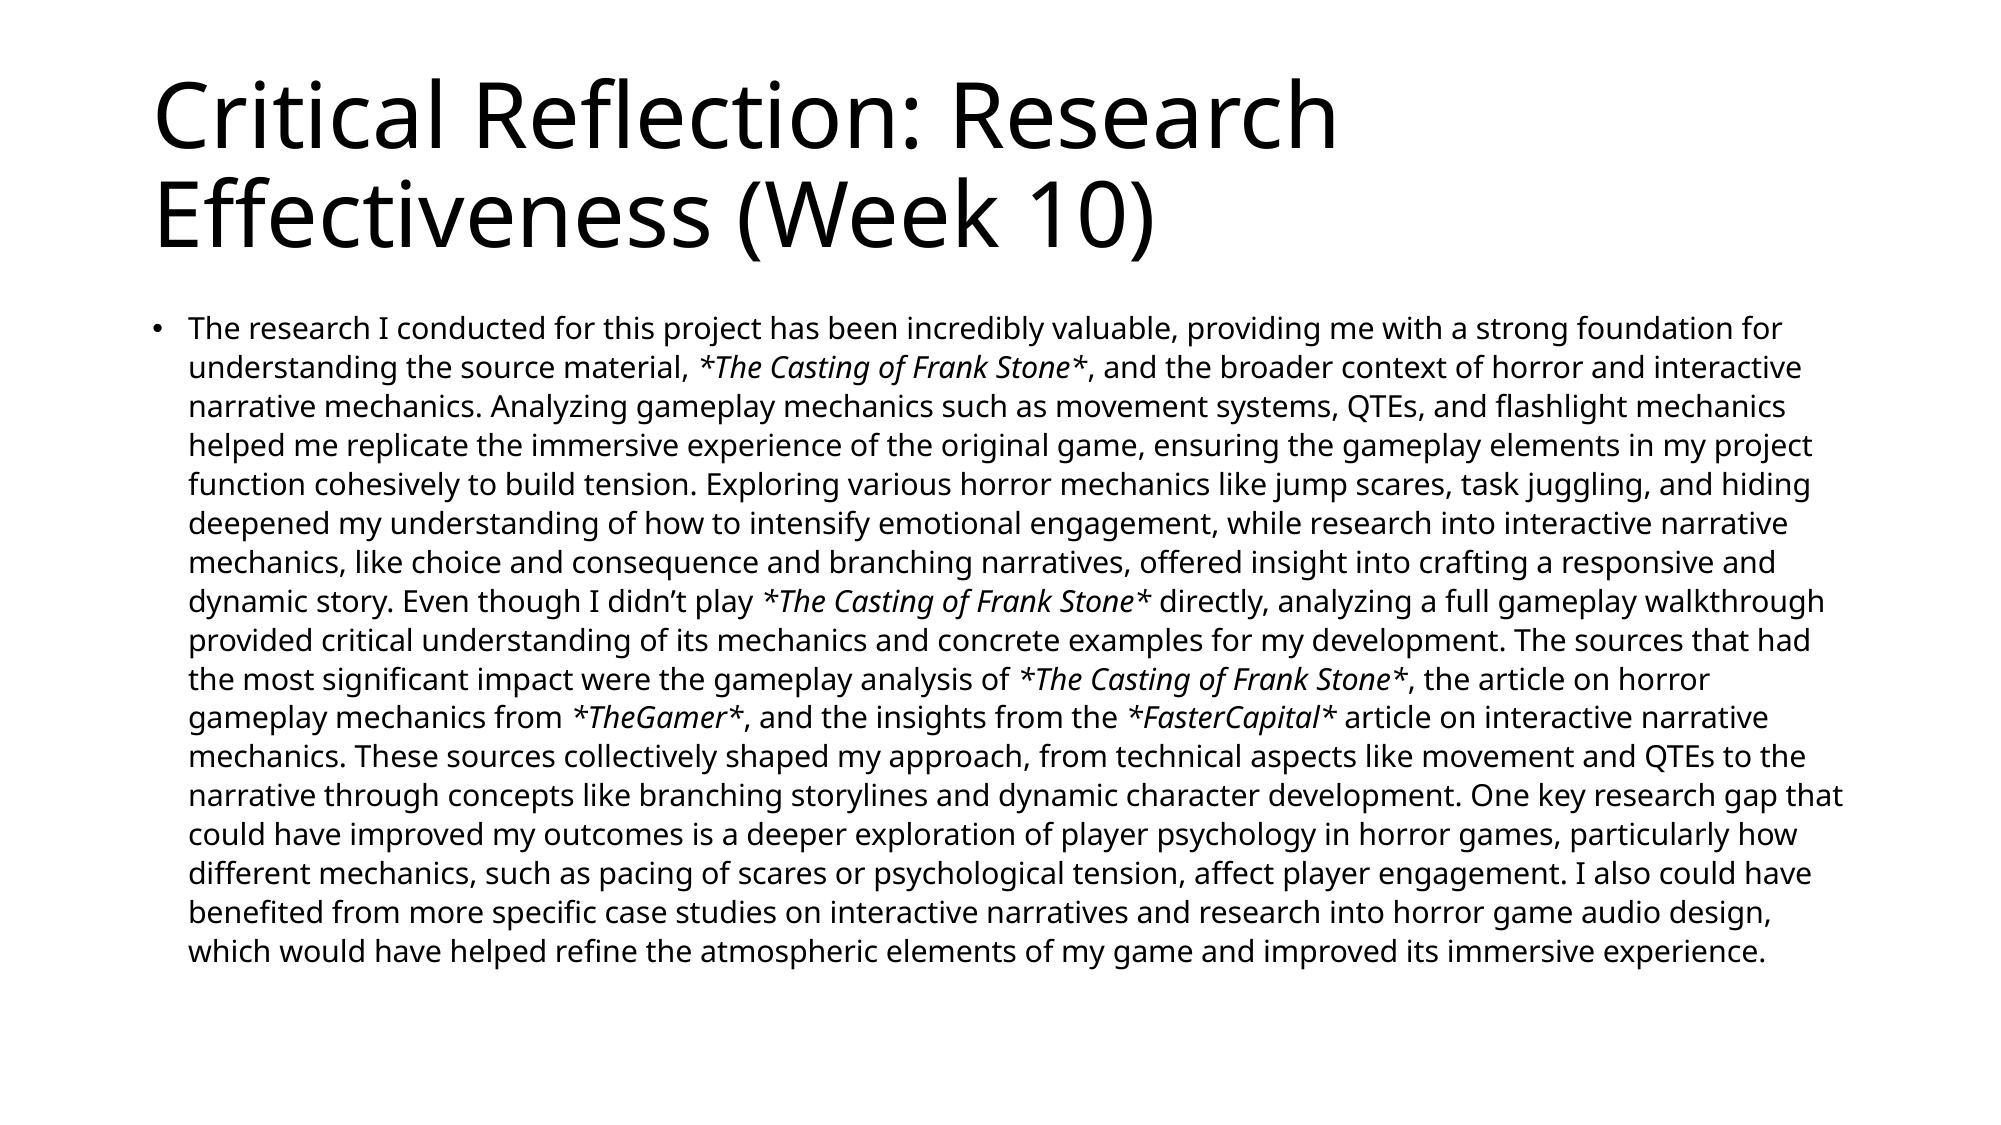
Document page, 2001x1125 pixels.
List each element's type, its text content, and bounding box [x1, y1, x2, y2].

list The research I conducted for this project has been incredibly valuable, providing me with a strong foundation for understanding the source material, *The Casting of Frank Stone*, and the broader context of horror and interactive narrative mechanics. Analyzing gameplay mechanics such as movement systems, QTEs, and flashlight mechanics helped me replicate the immersive experience of the original game, ensuring the gameplay elements in my project function cohesively to build tension. Exploring various horror mechanics like jump scares, task juggling, and hiding deepened my understanding of how to intensify emotional engagement, while research into interactive narrative mechanics, like choice and consequence and branching narratives, offered insight into crafting a responsive and dynamic story. Even though I didn’t play *The Casting of Frank Stone* directly, analyzing a full gameplay walkthrough provided critical understanding of its mechanics and concrete examples for my development. The sources that had the most significant impact were the gameplay analysis of *The Casting of Frank Stone*, the article on horror gameplay mechanics from *TheGamer*, and the insights from the *FasterCapital* article on interactive narrative mechanics. These sources collectively shaped my approach, from technical aspects like movement and QTEs to the narrative through concepts like branching storylines and dynamic character development. One key research gap that could have improved my outcomes is a deeper exploration of player psychology in horror games, particularly how different mechanics, such as pacing of scares or psychological tension, affect player engagement. I also could have benefited from more specific case studies on interactive narratives and research into horror game audio design, which would have helped refine the atmospheric elements of my game and improved its immersive experience. [137, 299, 1863, 1014]
title Critical Reflection: Research Effectiveness (Week 10) [137, 59, 1863, 278]
